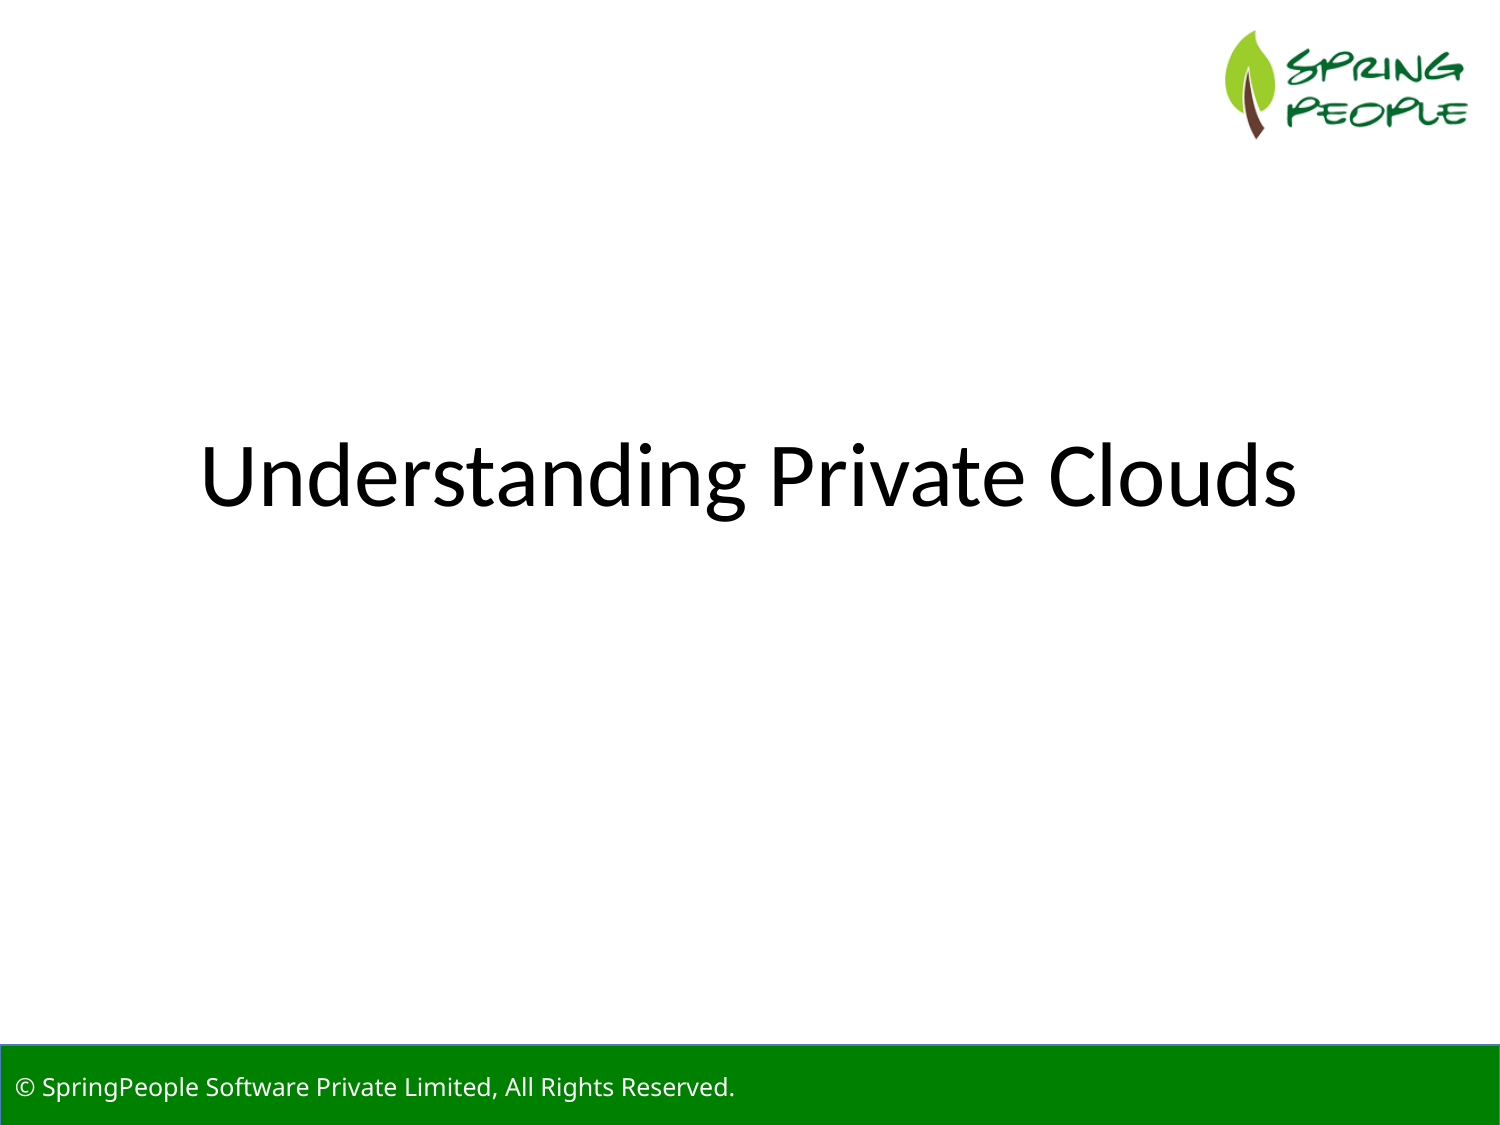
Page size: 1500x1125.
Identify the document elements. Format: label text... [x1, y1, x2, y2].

picture [1216, 30, 1468, 140]
title Understanding Private Clouds [112, 349, 1388, 591]
